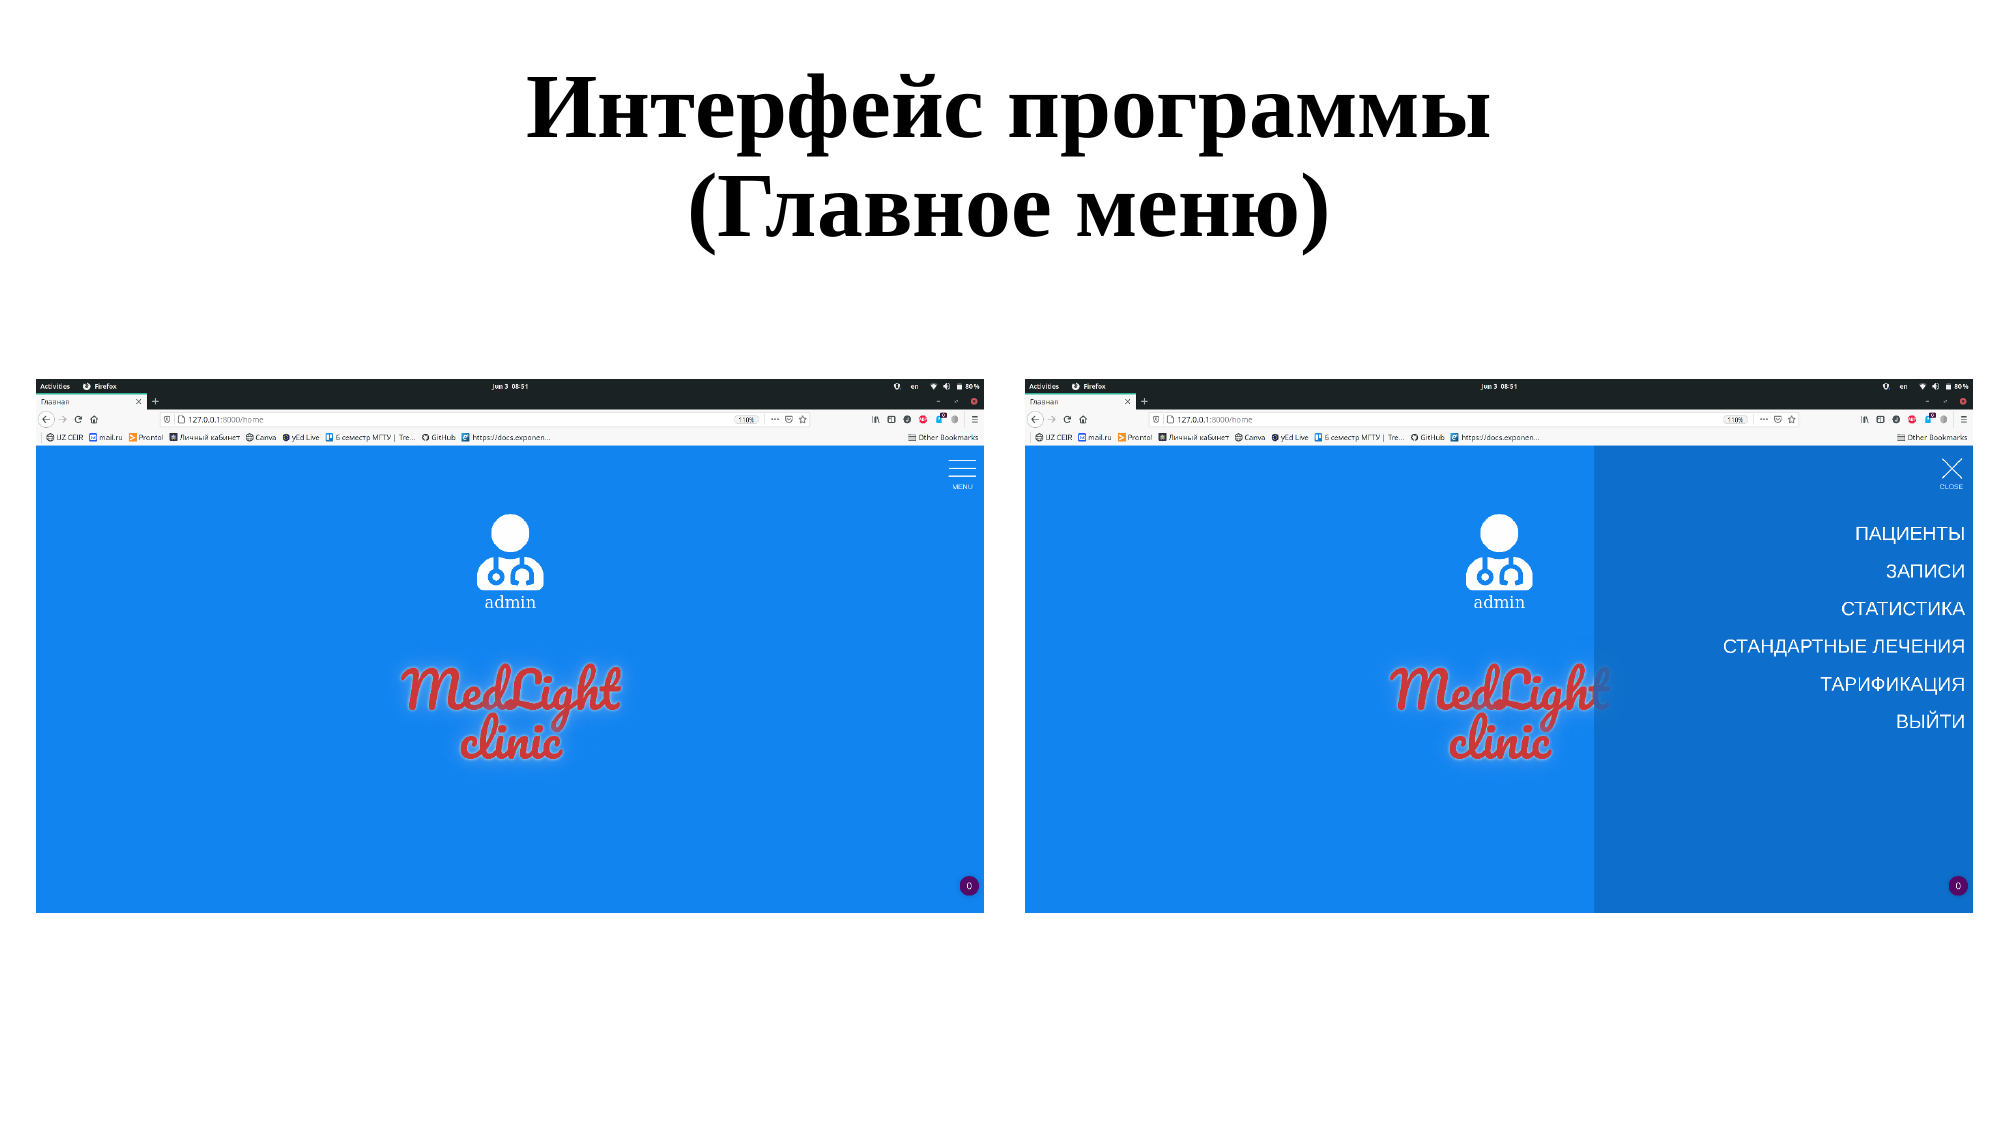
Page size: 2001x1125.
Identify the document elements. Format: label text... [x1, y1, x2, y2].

picture [1025, 379, 1973, 913]
title Интерфейс программы (Главное меню) [9, 48, 2000, 266]
picture [36, 379, 984, 913]
